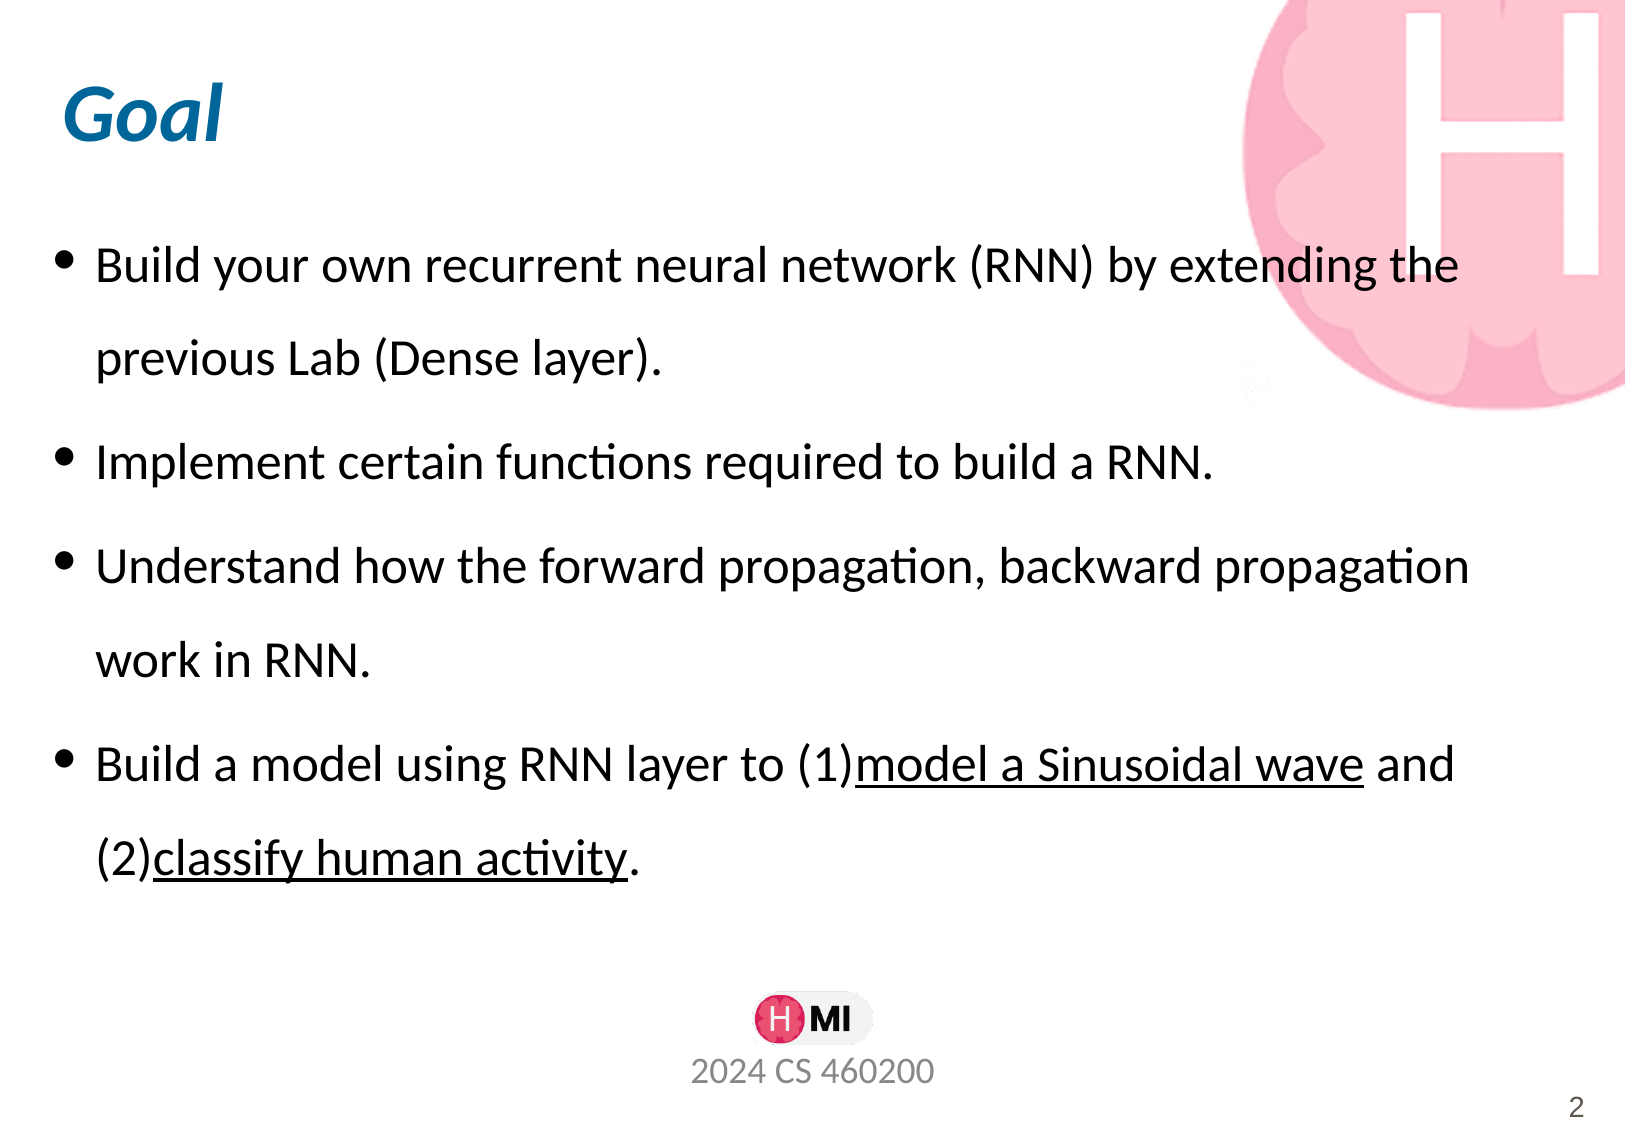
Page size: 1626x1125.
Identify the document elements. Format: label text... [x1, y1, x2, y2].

title Goal [62, 57, 1563, 198]
picture [1237, 0, 1625, 421]
list Build your own recurrent neural network (RNN) by extending the previous Lab (Dense layer). Implement certain functions required to build a RNN. Understand how the forward propagation, backward propagation work in RNN. Build a model using RNN layer to (1)model a Sinusoidal wave and (2)classify human activity. [48, 198, 1577, 926]
slide_number ‹#› [1562, 1081, 1617, 1125]
picture [750, 989, 875, 1046]
footer 2024 CS 460200 [552, 1046, 1073, 1125]
